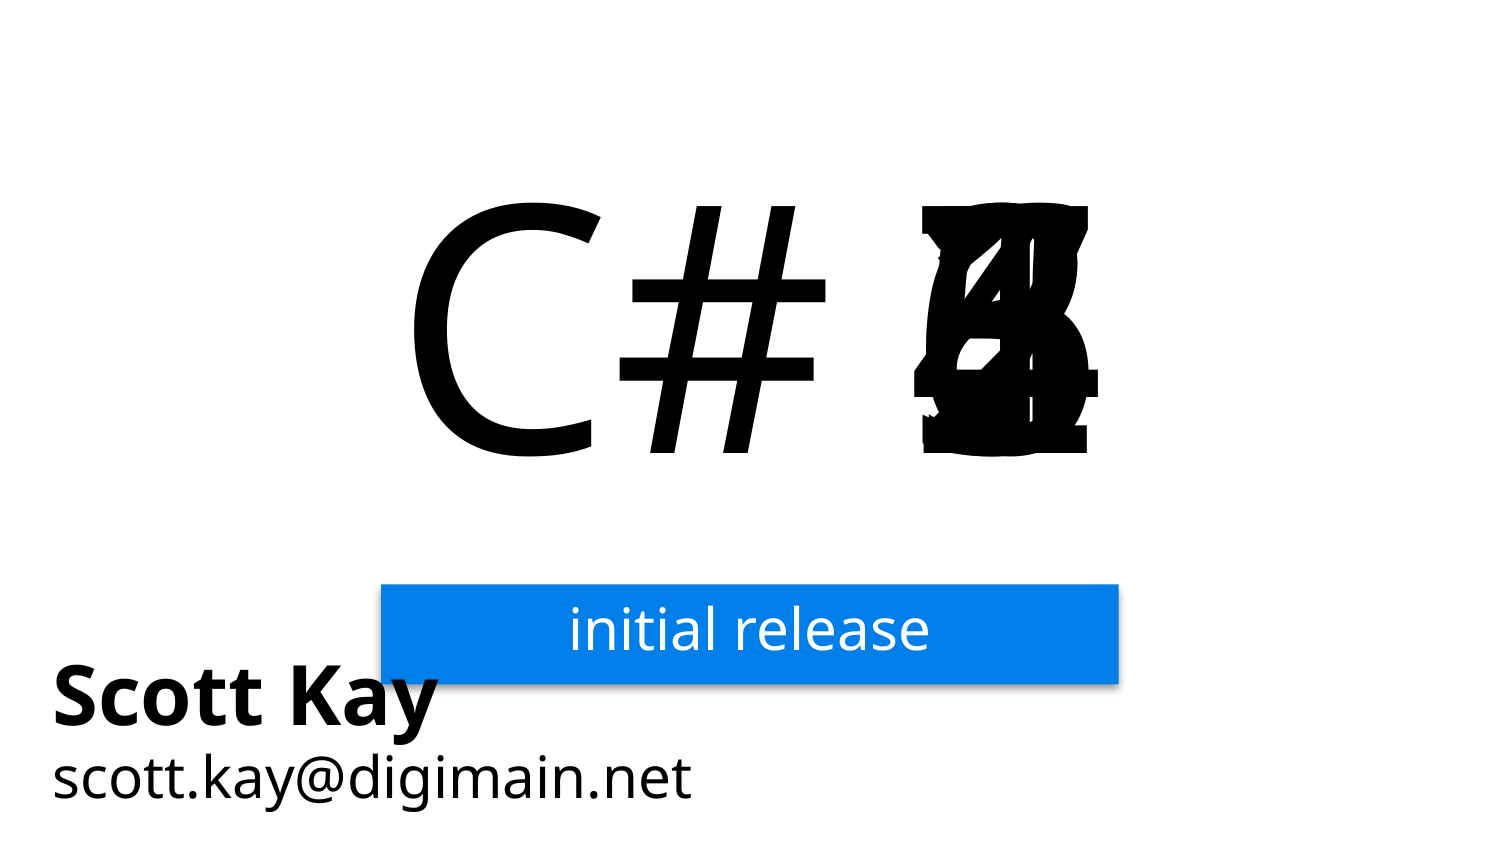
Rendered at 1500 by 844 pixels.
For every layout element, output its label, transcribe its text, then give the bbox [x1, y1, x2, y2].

text_box 1 [725, 0, 1288, 635]
text_box C# [287, 0, 725, 634]
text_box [37, 634, 776, 844]
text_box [380, 584, 1119, 710]
